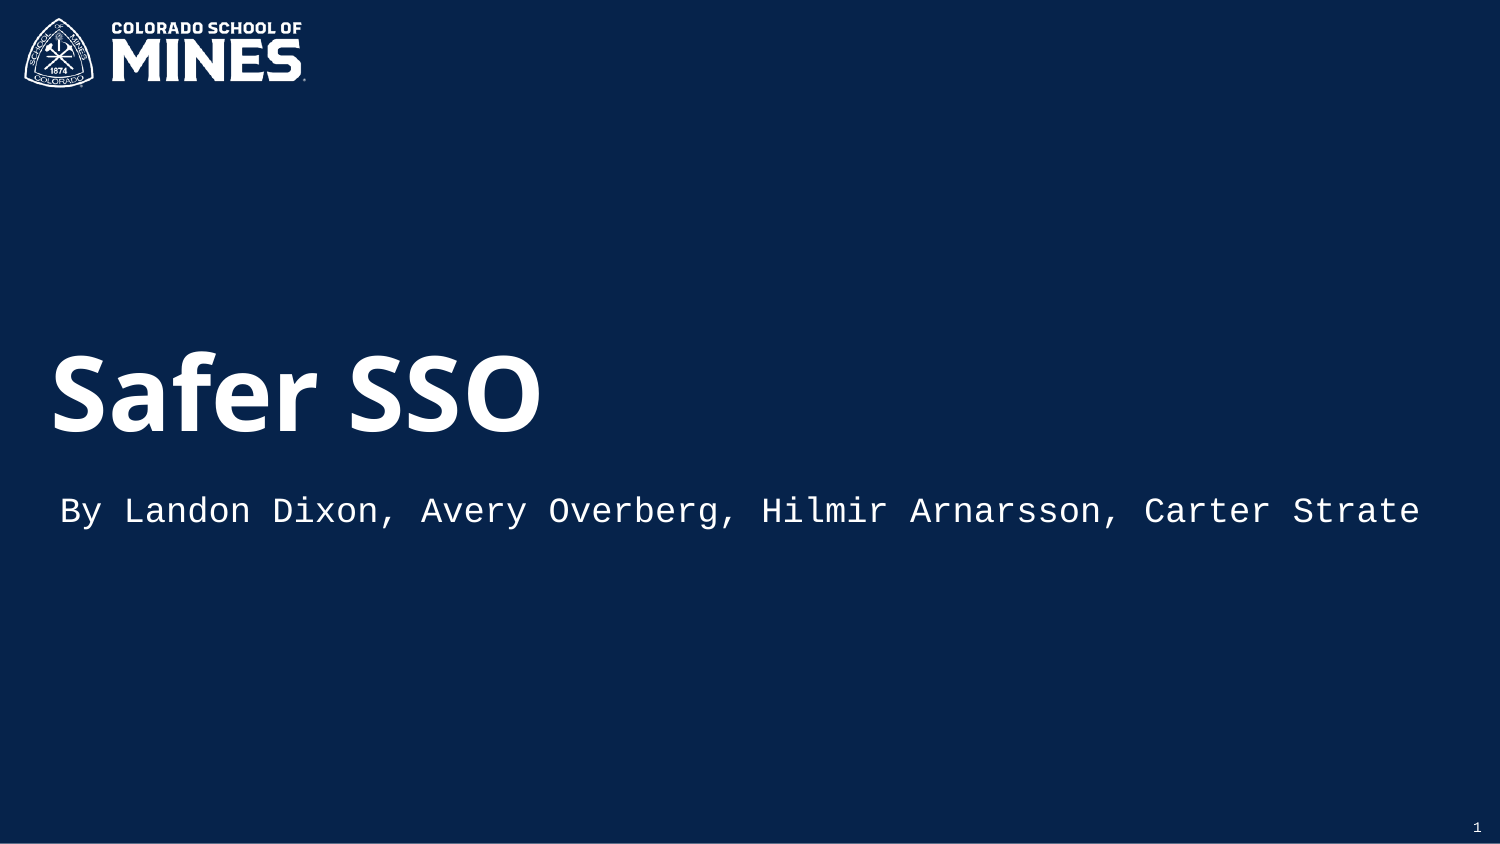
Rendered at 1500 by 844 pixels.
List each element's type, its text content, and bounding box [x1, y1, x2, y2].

text_box By Landon Dixon, Avery Overberg, Hilmir Arnarsson, Carter Strate [48, 489, 1459, 538]
picture [0, 0, 330, 112]
text_box Safer SSO [39, 335, 1384, 475]
text_box ‹#› [1155, 812, 1493, 835]
